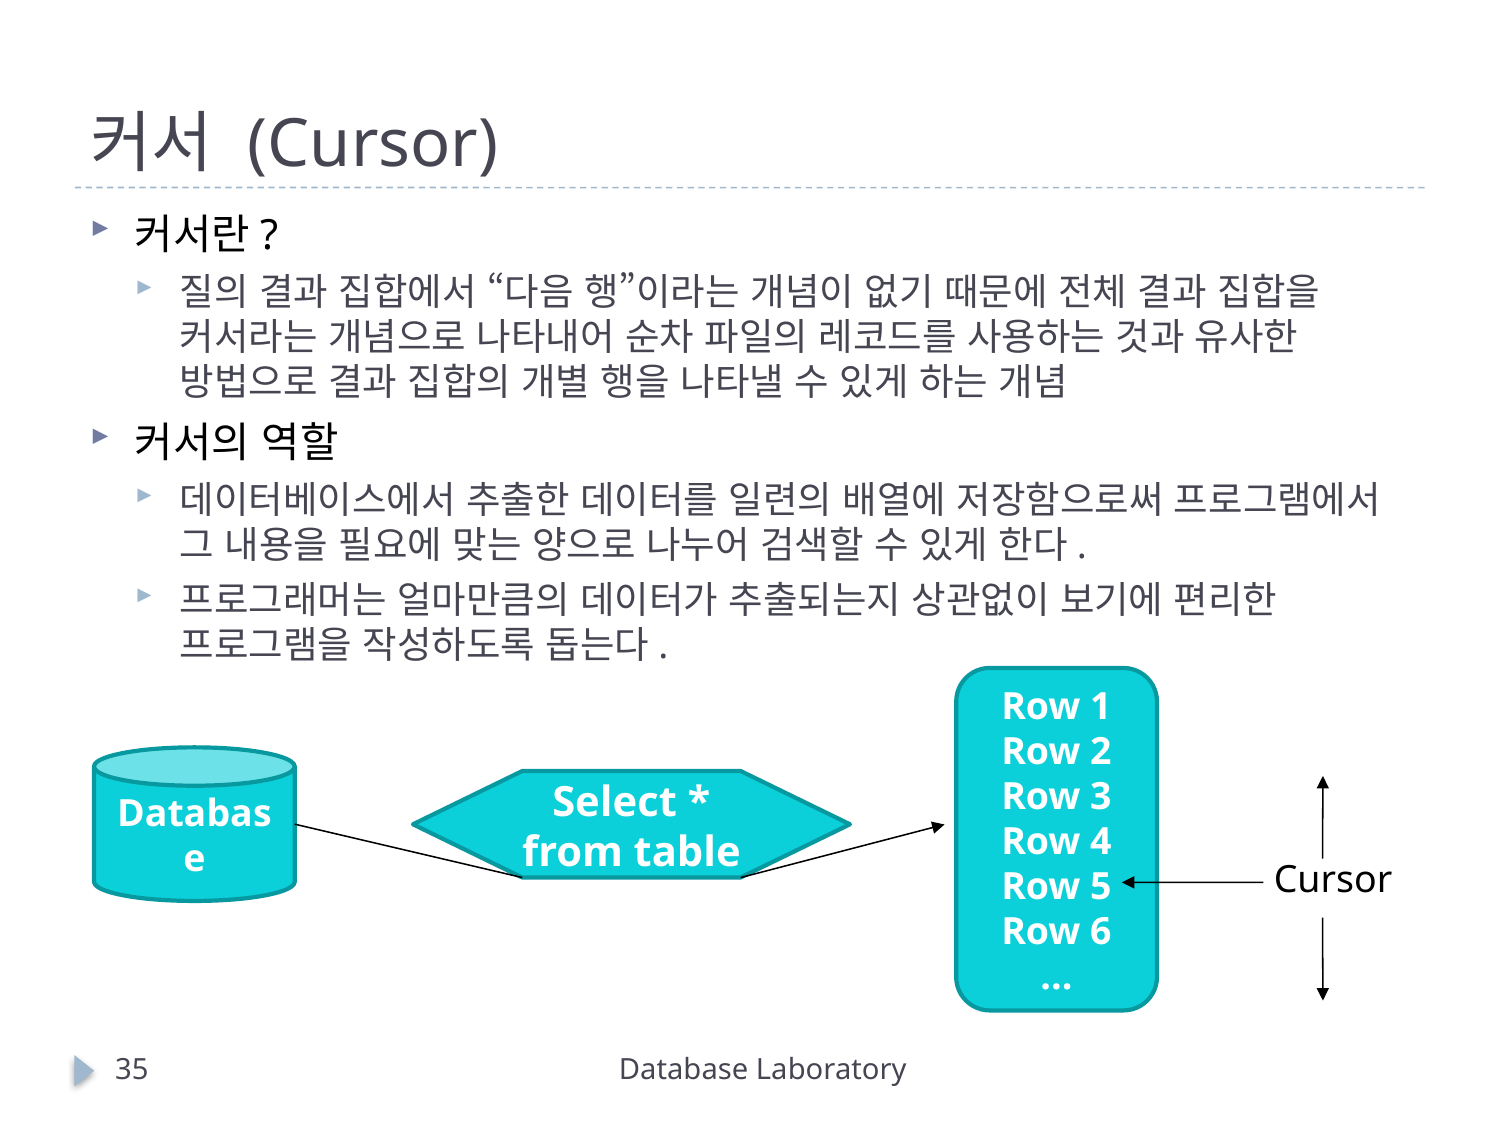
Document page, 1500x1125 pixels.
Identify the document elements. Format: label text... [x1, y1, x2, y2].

slide_number 35 [100, 1042, 426, 1103]
text_box [1121, 876, 1258, 889]
text_box Row 1 Row 2 Row 3 Row 4 Row 5 Row 6 ... [956, 667, 1158, 1011]
text_box Select * from table [414, 771, 850, 878]
list 커서란? 질의 결과 집합에서 “다음 행”이라는 개념이 없기 때문에 전체 결과 집합을 커서라는 개념으로 나타내어 순차 파일의 레코드를 사용하는 것과 유사한 방법으로 결과 집합의 개별 행을 나타낼 수 있게 하는 개념 커서의 역할 데이터베이스에서 추출한 데이터를 일련의 배열에 저장함으로써 프로그램에서 그 내용을 필요에 맞는 양으로 나누어 검색할 수 있게 한다. 프로그래머는 얼마만큼의 데이터가 추출되는지 상관없이 보기에 편리한 프로그램을 작성하도록 돕는다. [74, 199, 1426, 1011]
text_box Database [93, 747, 295, 901]
footer Database Laboratory [475, 1042, 1051, 1103]
text_box Cursor [1258, 847, 1408, 908]
title 커서 (Cursor) [74, 24, 1426, 188]
